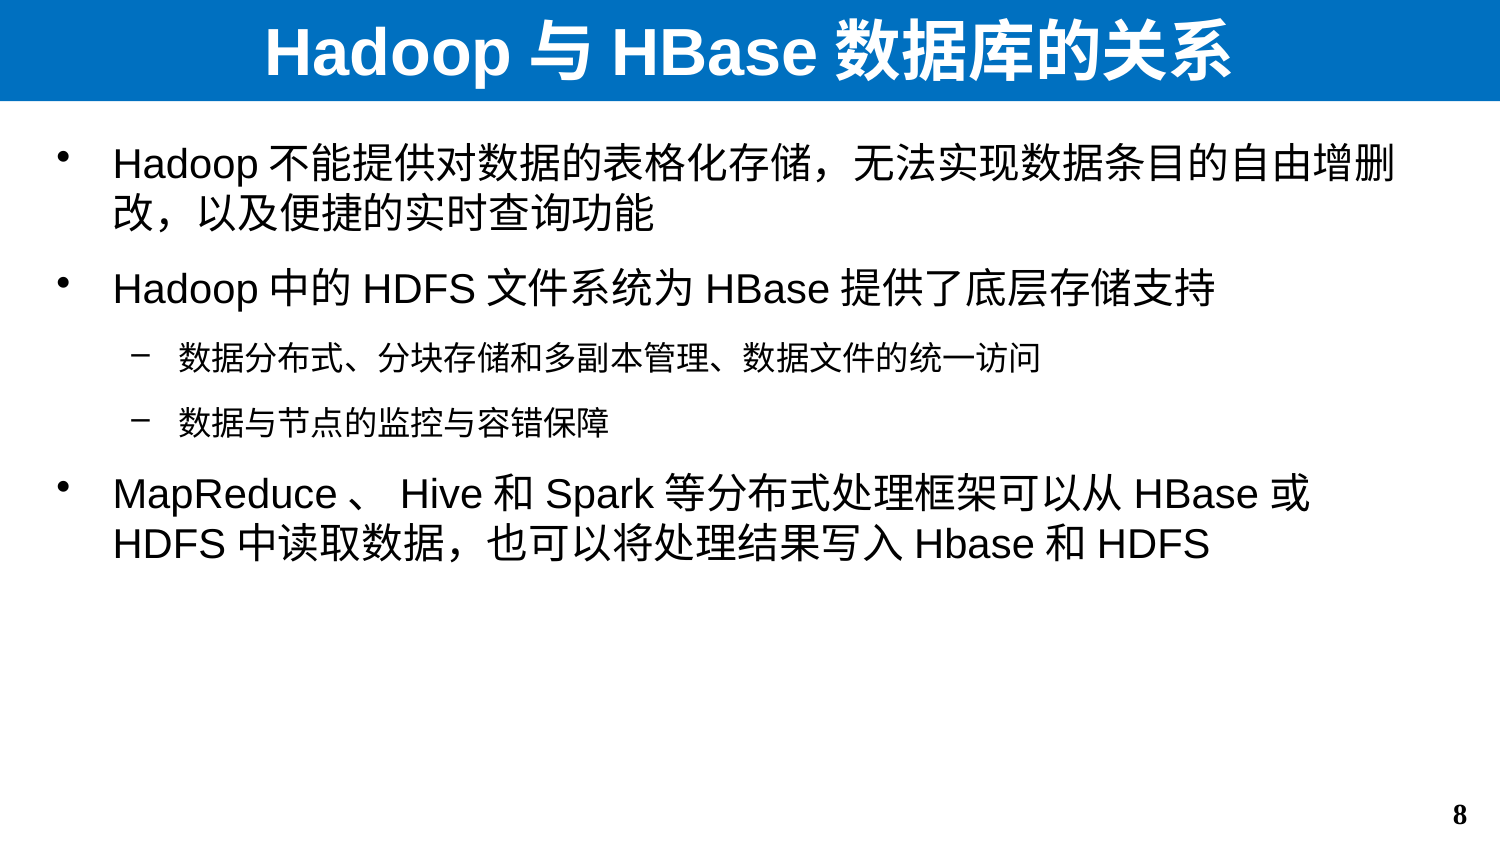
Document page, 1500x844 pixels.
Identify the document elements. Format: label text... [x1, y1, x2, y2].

title Hadoop与HBase数据库的关系 [0, 0, 1500, 102]
list Hadoop不能提供对数据的表格化存储，无法实现数据条目的自由增删改，以及便捷的实时查询功能 Hadoop中的HDFS文件系统为HBase提供了底层存储支持 数据分布式、分块存储和多副本管理、数据文件的统一访问 数据与节点的监控与容错保障 MapReduce、Hive和Spark等分布式处理框架可以从HBase或HDFS中读取数据，也可以将处理结果写入Hbase和HDFS [41, 129, 1424, 754]
